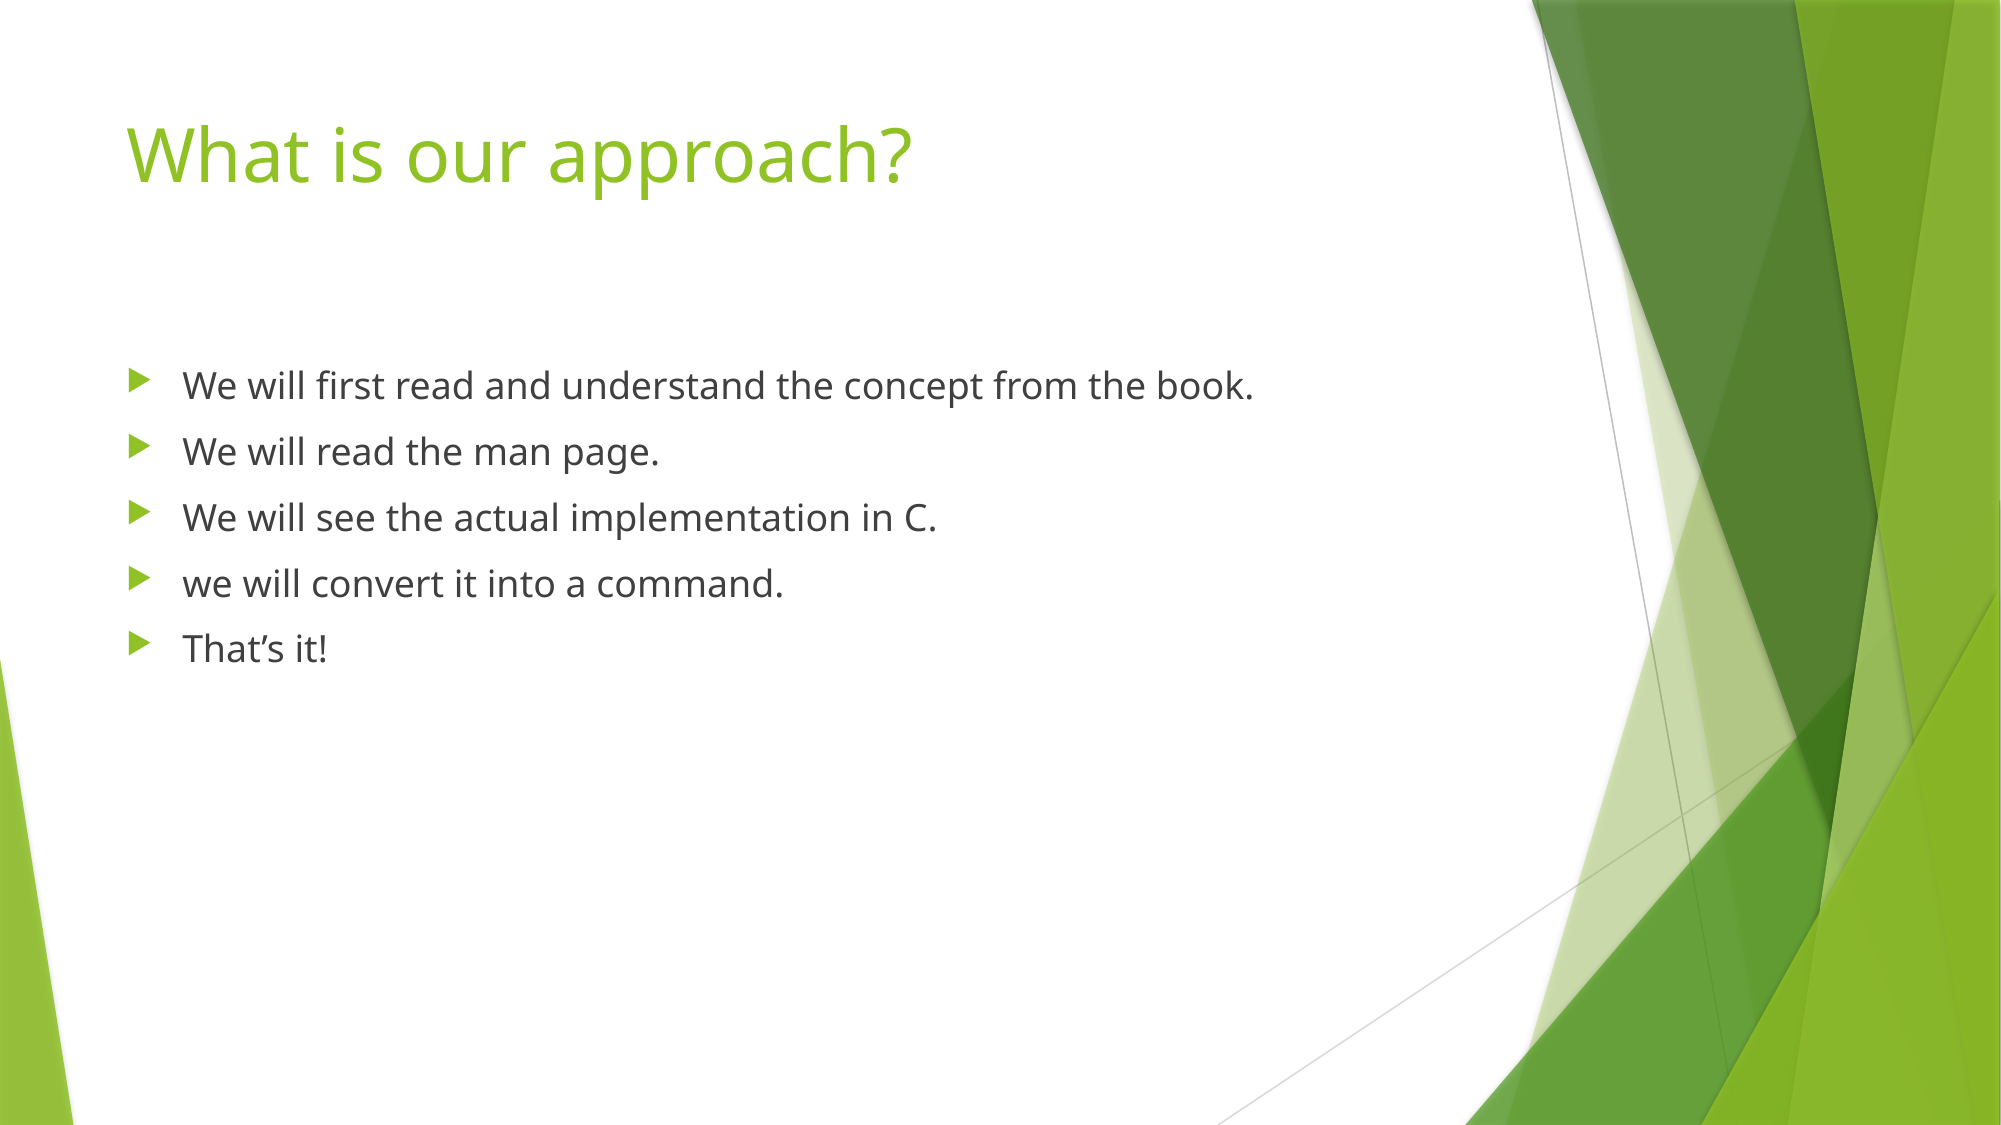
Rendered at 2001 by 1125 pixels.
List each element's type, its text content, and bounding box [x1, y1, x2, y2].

list We will first read and understand the concept from the book. We will read the man page. We will see the actual implementation in C. we will convert it into a command. That’s it! [111, 354, 1522, 992]
title What is our approach? [111, 99, 1522, 317]
